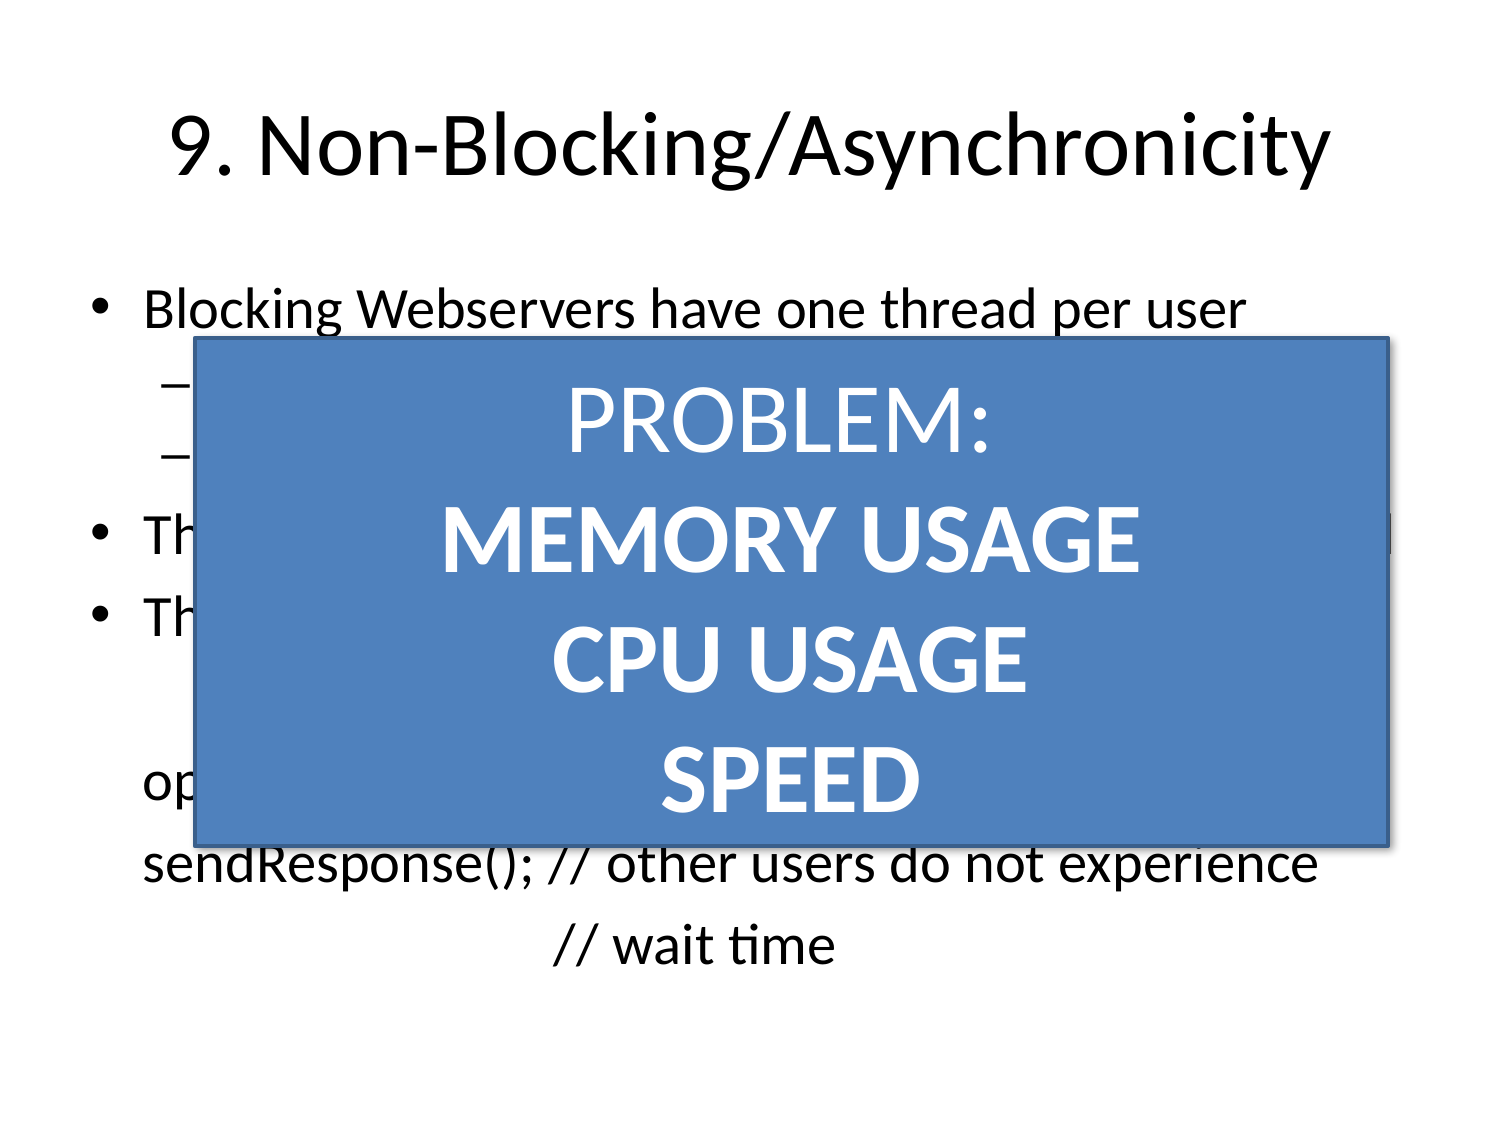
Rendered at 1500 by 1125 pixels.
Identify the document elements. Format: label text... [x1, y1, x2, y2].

text_box PROBLEM: MEMORY USAGE CPU USAGE SPEED [193, 336, 1390, 848]
title 9. Non-Blocking/Asynchronicity [75, 45, 1425, 233]
list Blocking Webservers have one thread per user Java, PHP, Ruby on Rails, ... 1000 users = 1000 threads This allows them to run blocking code in each thread Threads run simultaneously openBigFile(); // takes 15 s sendResponse(); // other users do not experience // wait time [75, 262, 1425, 1005]
